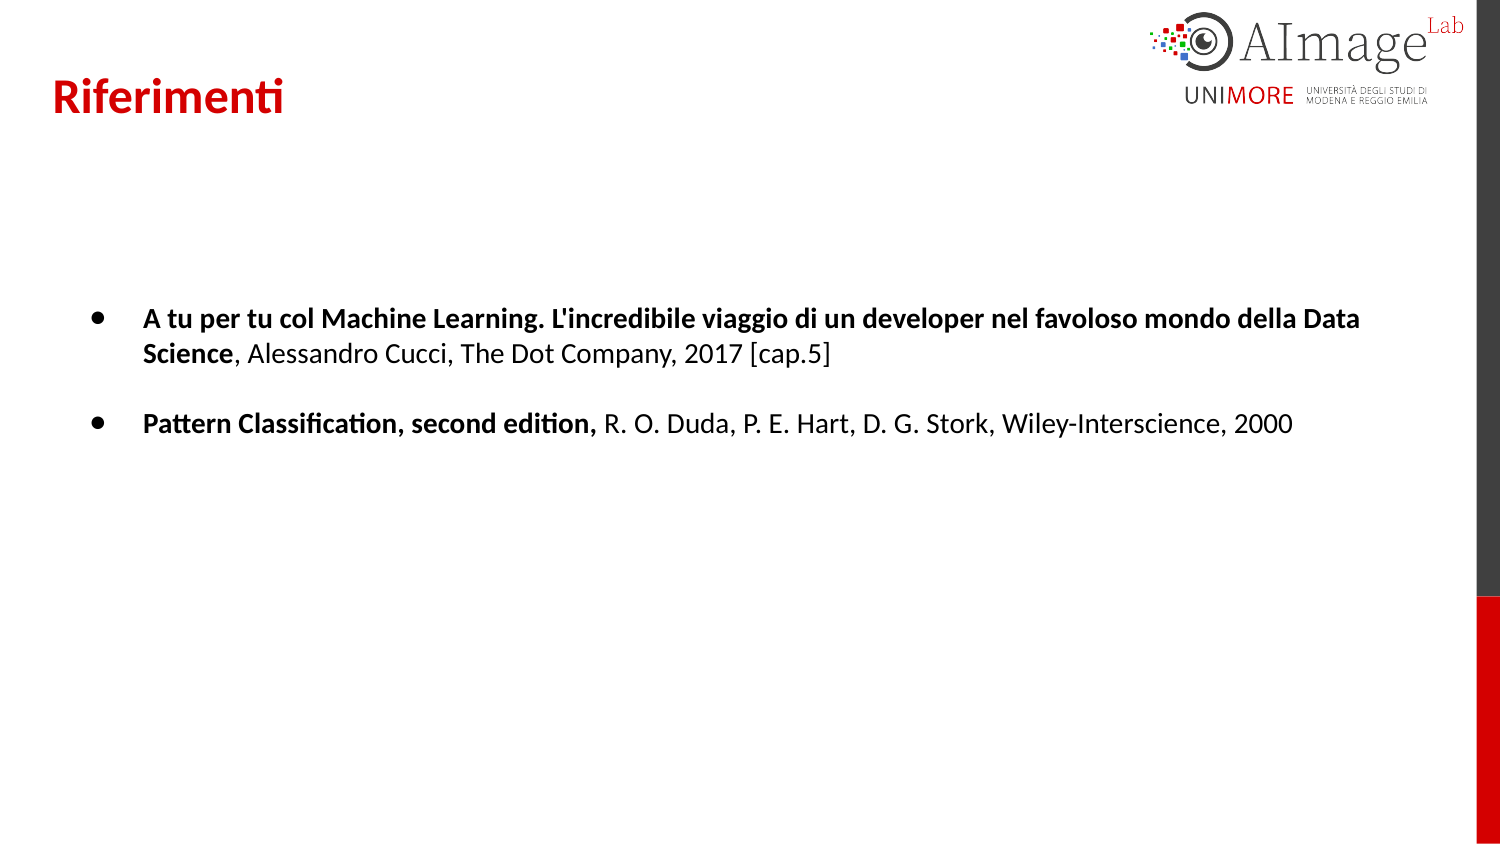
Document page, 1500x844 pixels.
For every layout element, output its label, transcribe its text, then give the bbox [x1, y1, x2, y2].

list A tu per tu col Machine Learning. L'incredibile viaggio di un developer nel favoloso mondo della Data Science, Alessandro Cucci, The Dot Company, 2017 [cap.5] Pattern Classification, second edition, R. O. Duda, P. E. Hart, D. G. Stork, Wiley-Interscience, 2000 [51, 151, 1449, 657]
picture [1150, 12, 1465, 110]
title Riferimenti [41, 22, 1424, 165]
